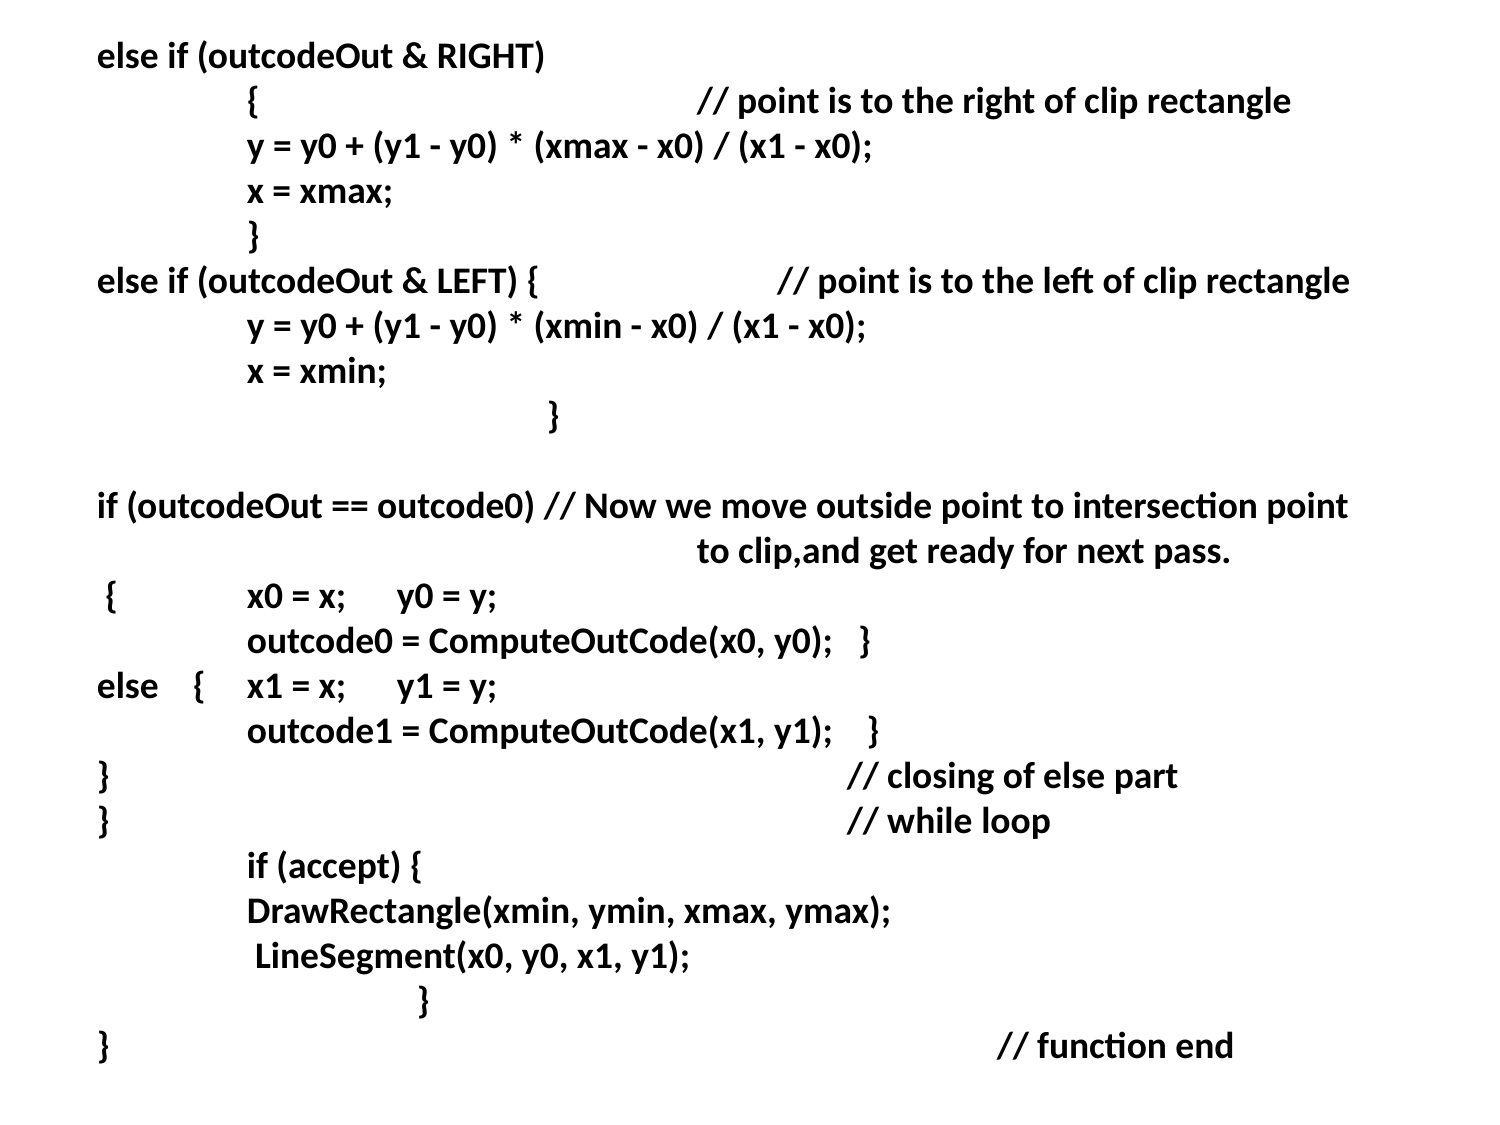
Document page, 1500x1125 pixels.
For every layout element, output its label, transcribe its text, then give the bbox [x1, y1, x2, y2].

text_box else if (outcodeOut & RIGHT) { // point is to the right of clip rectangle y = y0 + (y1 - y0) * (xmax - x0) / (x1 - x0); x = xmax; } else if (outcodeOut & LEFT) { // point is to the left of clip rectangle y = y0 + (y1 - y0) * (xmin - x0) / (x1 - x0); x = xmin; } if (outcodeOut == outcode0) // Now we move outside point to intersection point to clip,and get ready for next pass. { x0 = x; y0 = y; outcode0 = ComputeOutCode(x0, y0); } else { x1 = x; y1 = y; outcode1 = ComputeOutCode(x1, y1); } } // closing of else part } // while loop if (accept) { DrawRectangle(xmin, ymin, xmax, ymax); LineSegment(x0, y0, x1, y1); } } // function end [82, 23, 1395, 1074]
